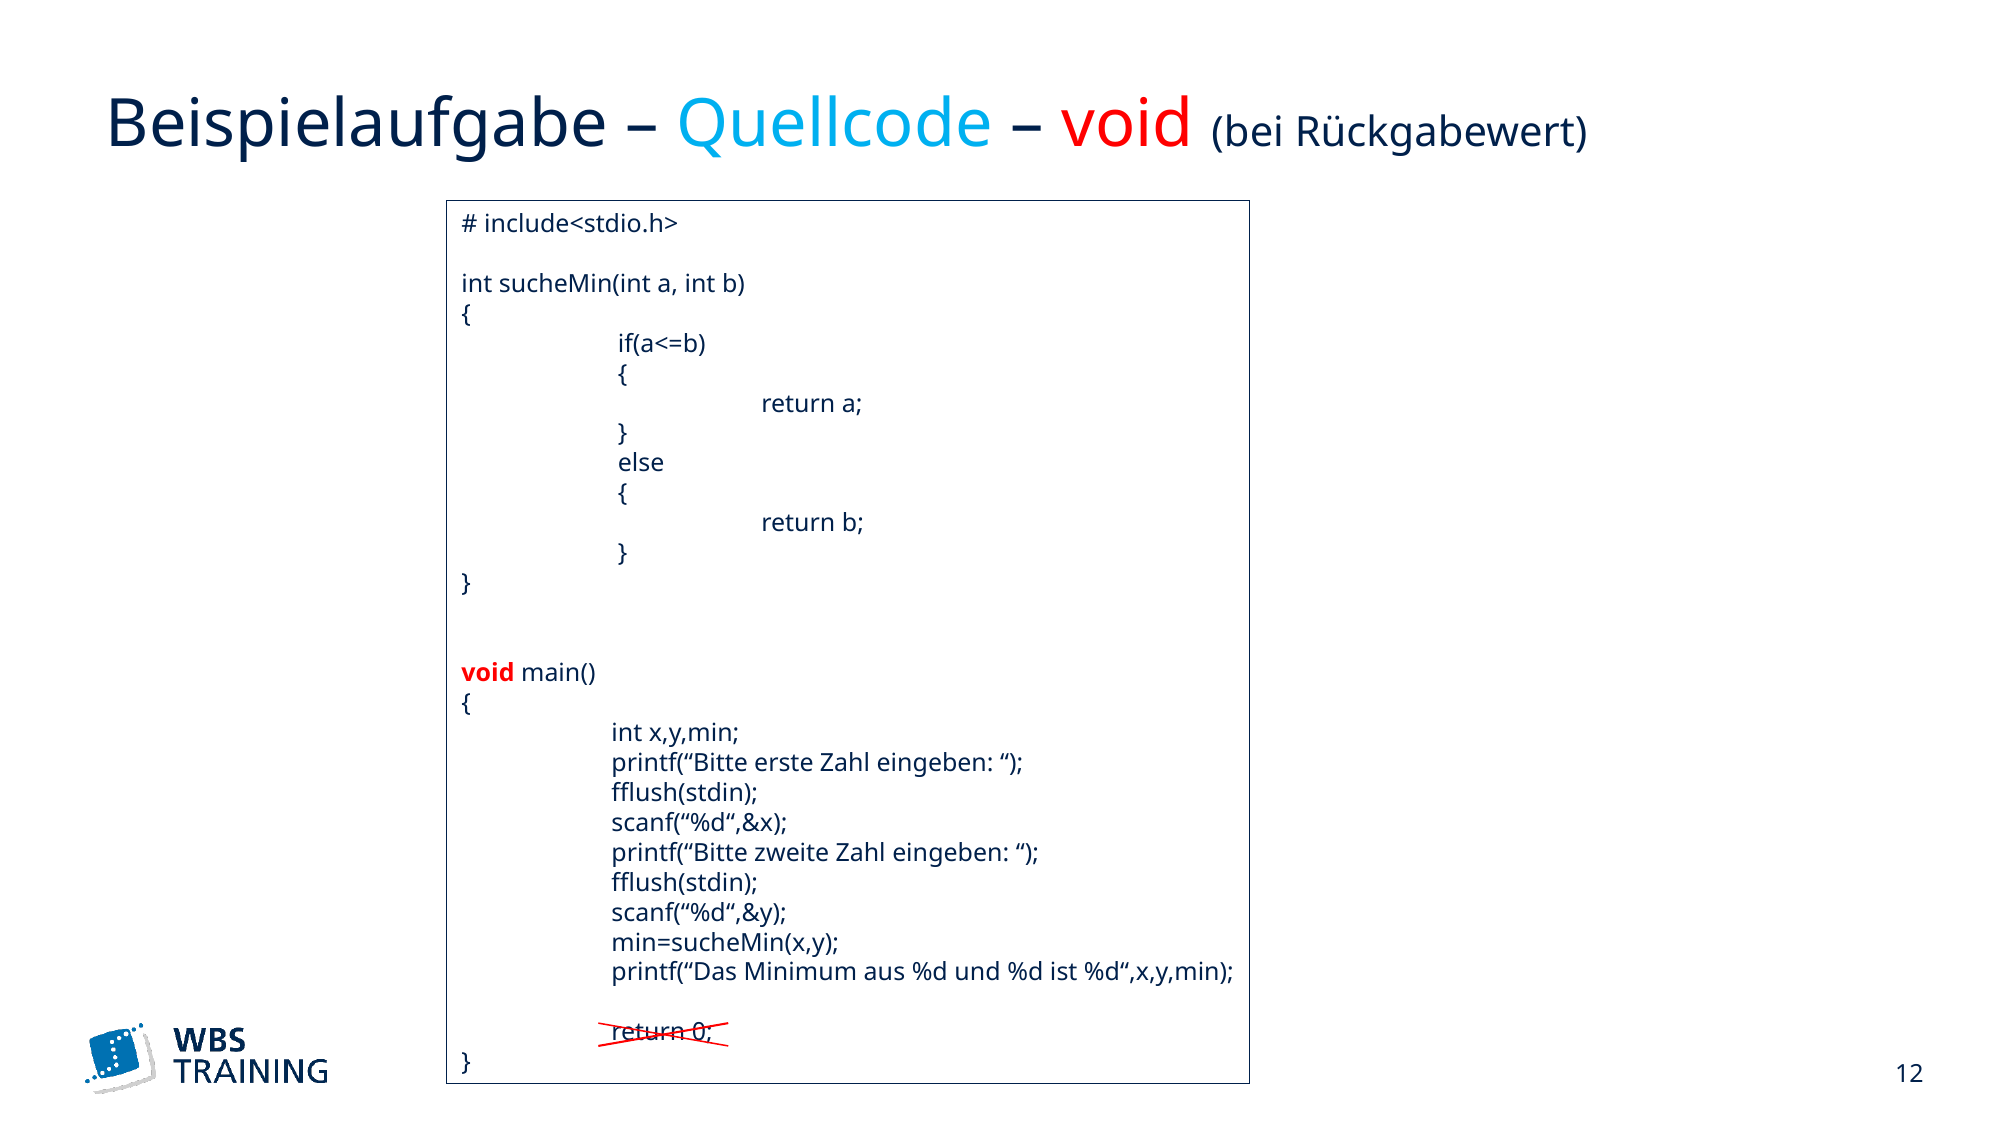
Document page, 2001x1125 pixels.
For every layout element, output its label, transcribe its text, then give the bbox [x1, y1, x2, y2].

picture [85, 1023, 327, 1094]
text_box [598, 1022, 729, 1047]
text_box # include<stdio.h> int sucheMin(int a, int b) { if(a<=b) { return a; } else { return b; } } void main() { int x,y,min; printf(“Bitte erste Zahl eingeben: “); fflush(stdin); scanf(“%d“,&x); printf(“Bitte zweite Zahl eingeben: “); fflush(stdin); scanf(“%d“,&y); min=sucheMin(x,y); printf(“Das Minimum aus %d und %d ist %d“,x,y,min); return 0; } [446, 200, 1250, 1084]
slide_number 12 [1267, 1045, 1939, 1106]
title Beispielaufgabe – Quellcode – void (bei Rückgabewert) [90, 72, 1918, 191]
